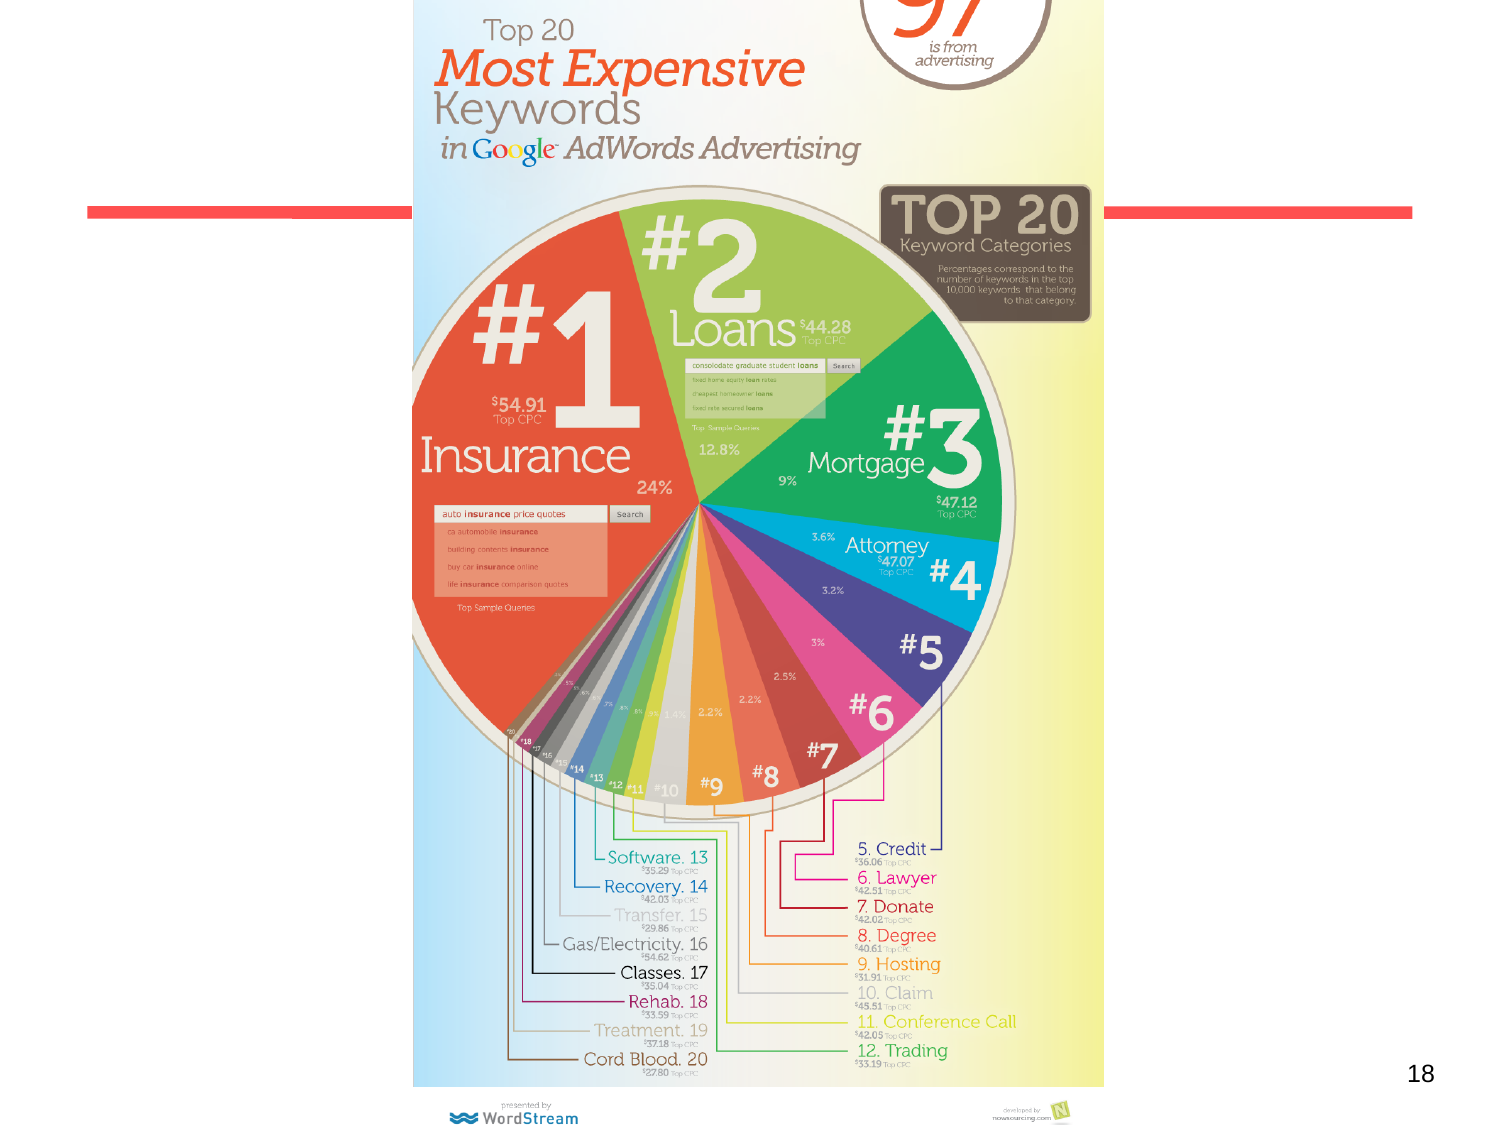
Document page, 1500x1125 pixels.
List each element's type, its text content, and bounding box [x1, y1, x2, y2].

picture [412, 0, 1104, 1125]
slide_number 18 [1137, 1050, 1450, 1125]
